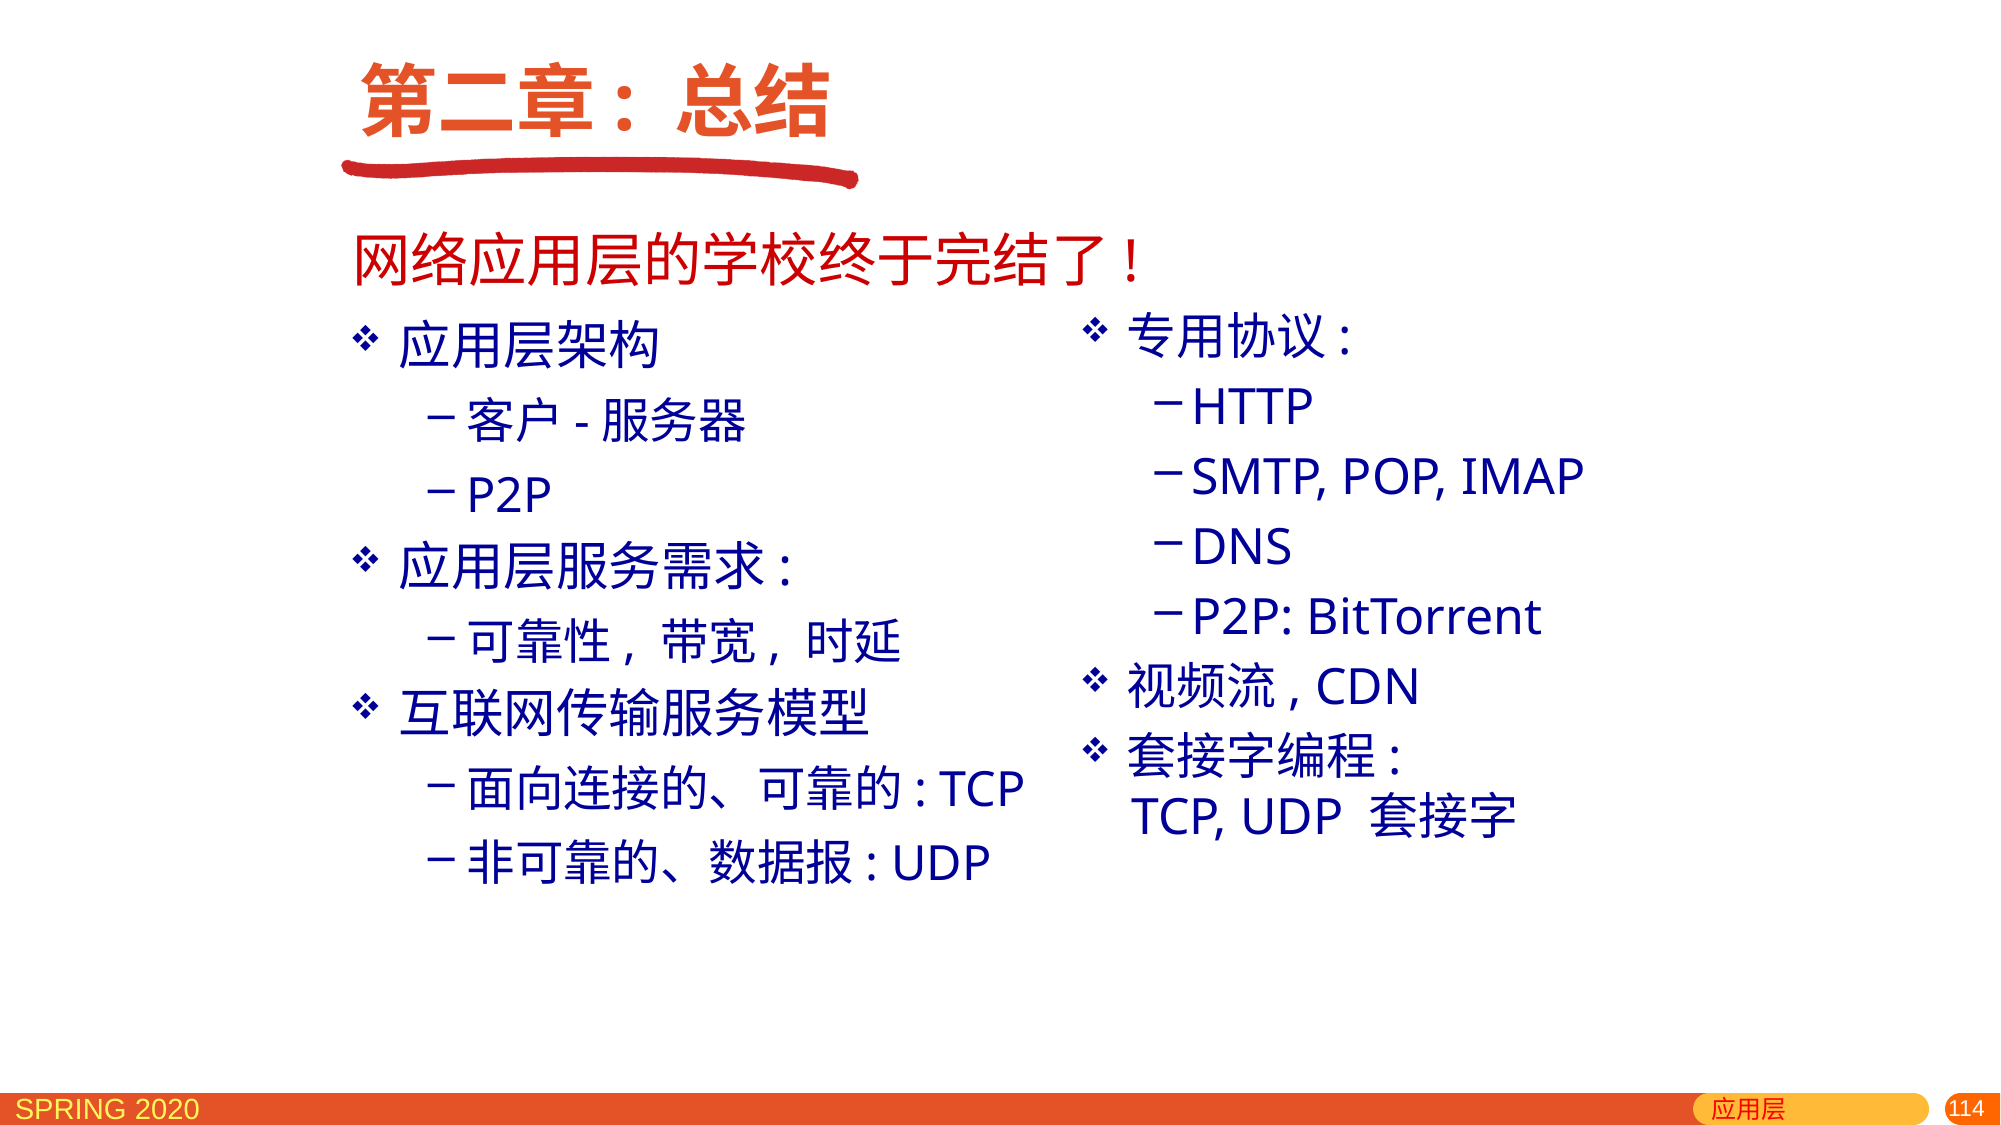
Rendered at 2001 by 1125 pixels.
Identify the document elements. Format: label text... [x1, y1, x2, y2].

list 网络应用层的学校终于完结了! [337, 215, 1581, 327]
text_box 应用层 [1696, 1086, 2000, 1125]
text_box 专用协议: HTTP SMTP, POP, IMAP DNS P2P: BitTorrent 视频流, CDN 套接字编程: TCP, UDP 套接字 [1064, 296, 1715, 900]
picture [338, 148, 864, 198]
list 应用层架构 客户-服务器 P2P 应用层服务需求: 可靠性, 带宽, 时延 互联网传输服务模型 面向连接的、可靠的: TCP 非可靠的、数据报: UDP [334, 304, 1042, 908]
title 第二章: 总结 [333, 32, 859, 154]
